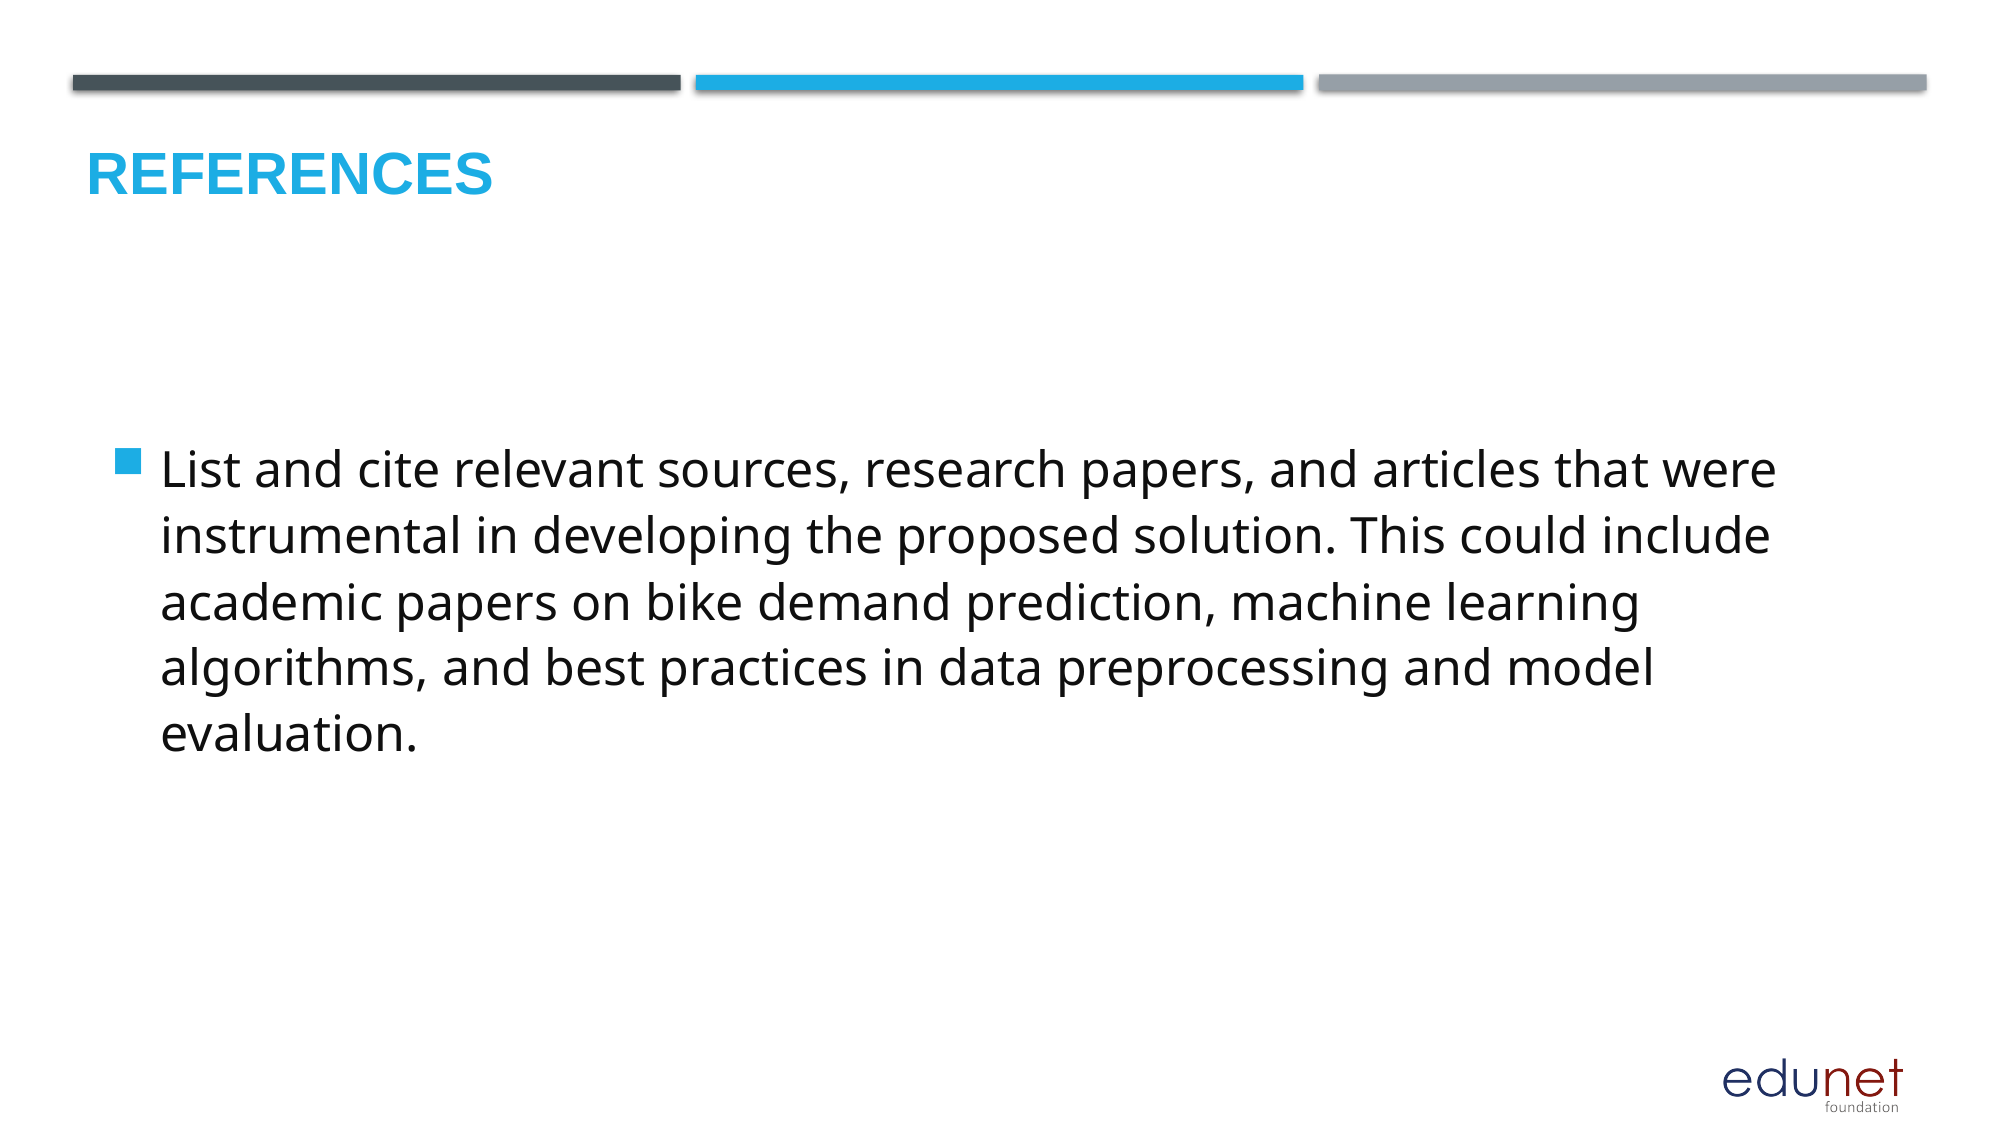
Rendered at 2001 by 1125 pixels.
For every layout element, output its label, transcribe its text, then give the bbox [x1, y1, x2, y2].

picture [1719, 1056, 1905, 1116]
title References [71, 126, 1881, 214]
list List and cite relevant sources, research papers, and articles that were instrumental in developing the proposed solution. This could include academic papers on bike demand prediction, machine learning algorithms, and best practices in data preprocessing and model evaluation. [95, 213, 1905, 981]
